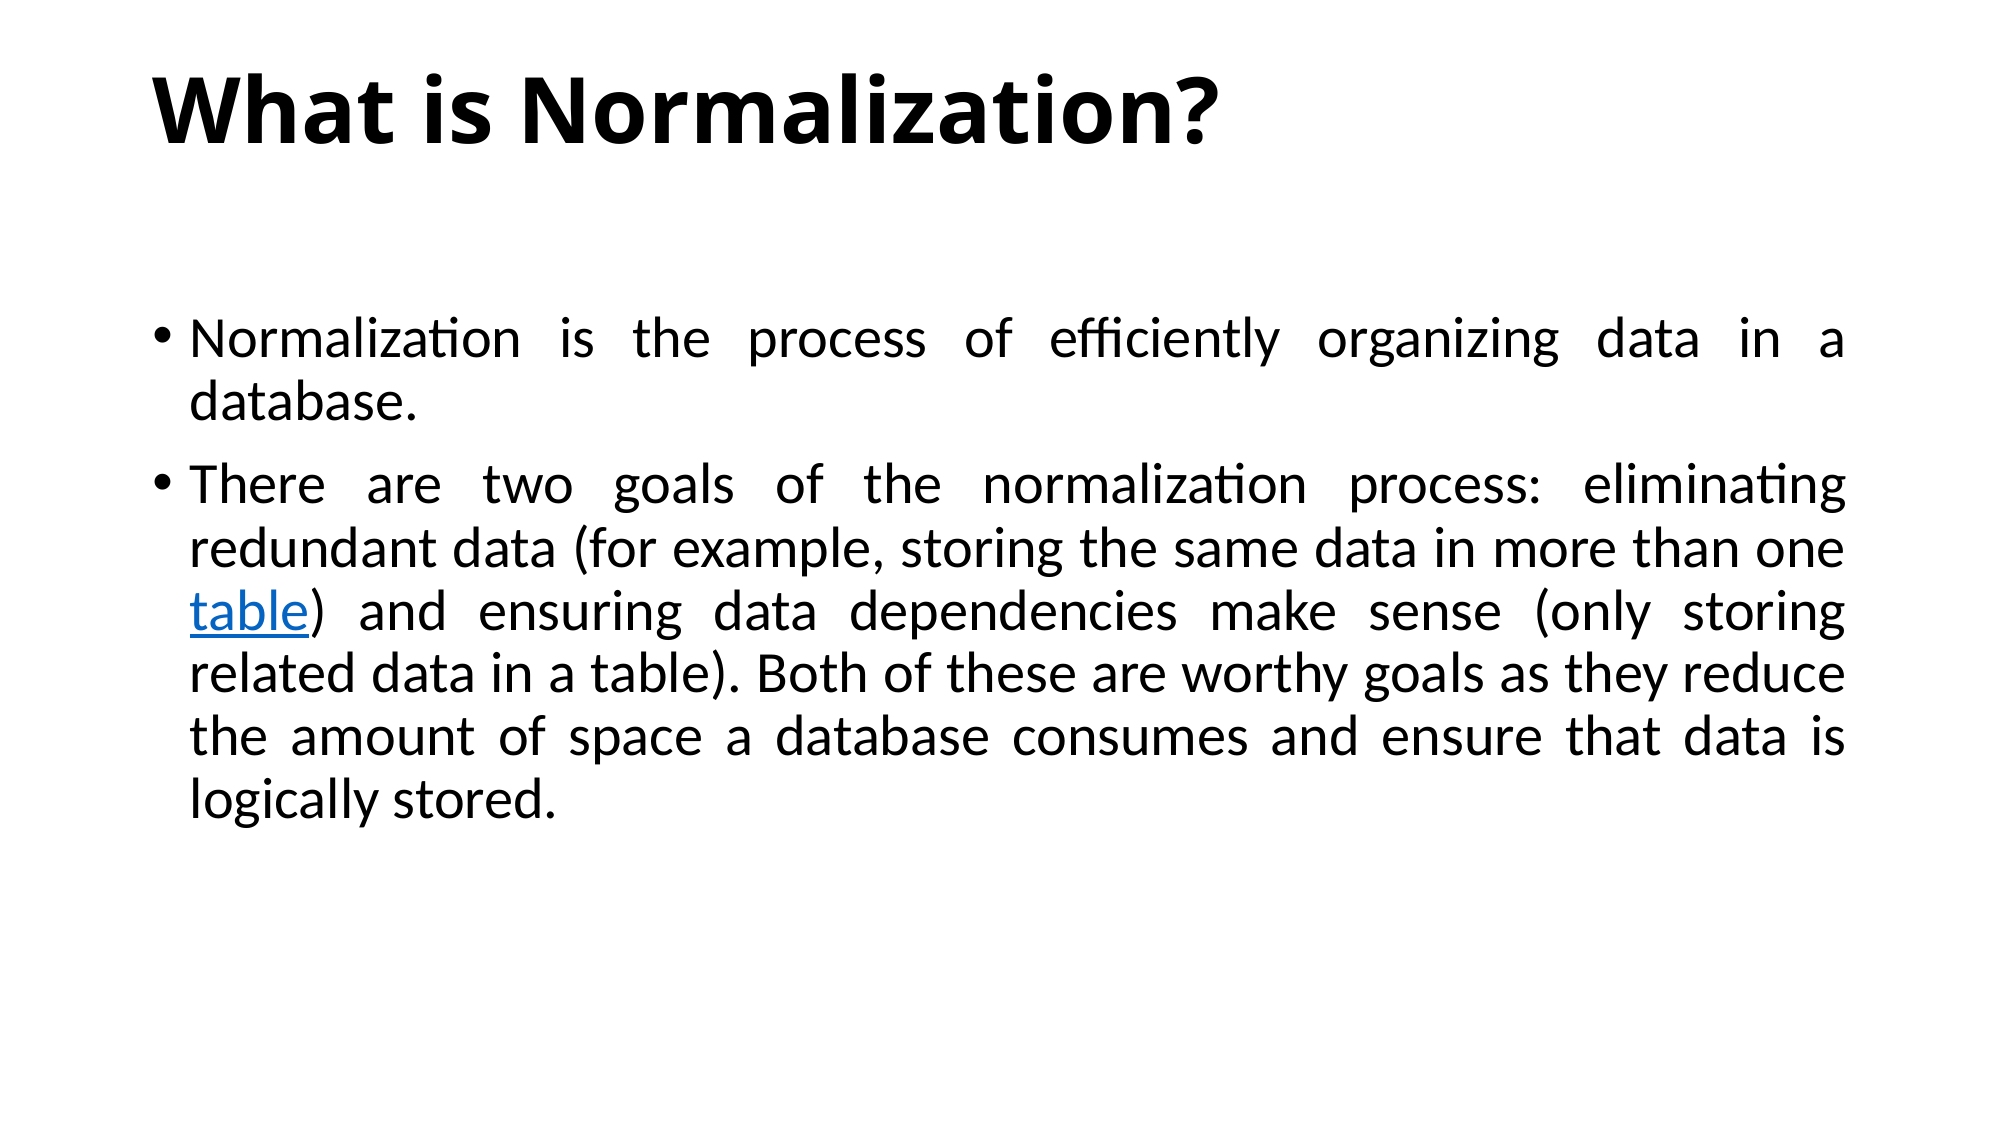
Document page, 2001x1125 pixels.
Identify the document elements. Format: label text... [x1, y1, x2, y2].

list Normalization is the process of efficiently organizing data in a database. There are two goals of the normalization process: eliminating redundant data (for example, storing the same data in more than one table) and ensuring data dependencies make sense (only storing related data in a table). Both of these are worthy goals as they reduce the amount of space a database consumes and ensure that data is logically stored. [137, 299, 1863, 1014]
title What is Normalization? [137, 59, 1863, 278]
